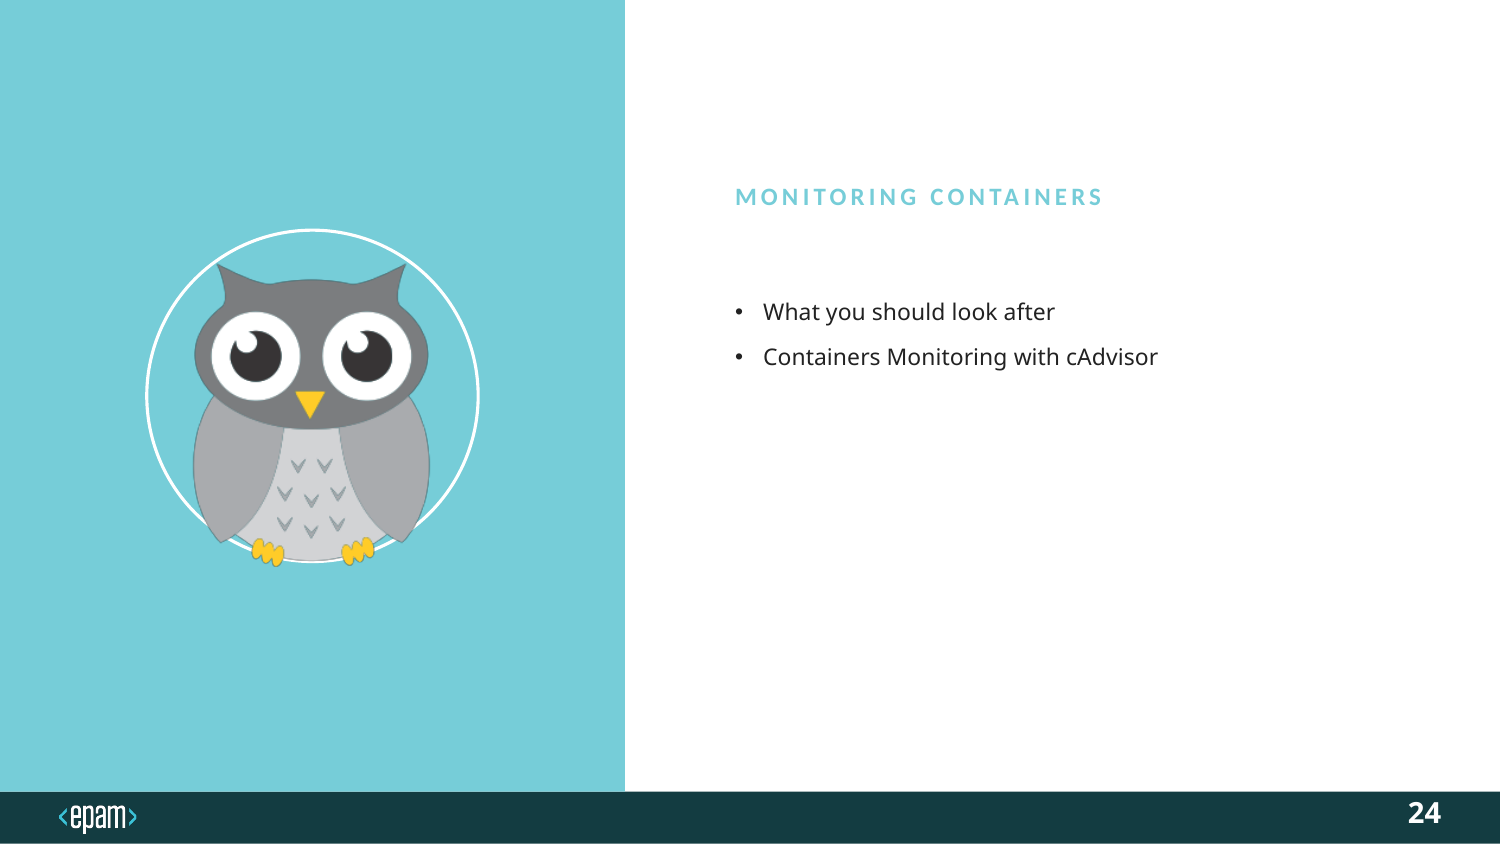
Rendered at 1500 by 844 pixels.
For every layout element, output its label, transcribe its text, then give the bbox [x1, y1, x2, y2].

list What you should look after Containers Monitoring with cAdvisor [734, 292, 1390, 735]
list Monitoring Containers [734, 177, 1389, 234]
picture [167, 259, 455, 574]
slide_number 24 [1216, 791, 1442, 844]
